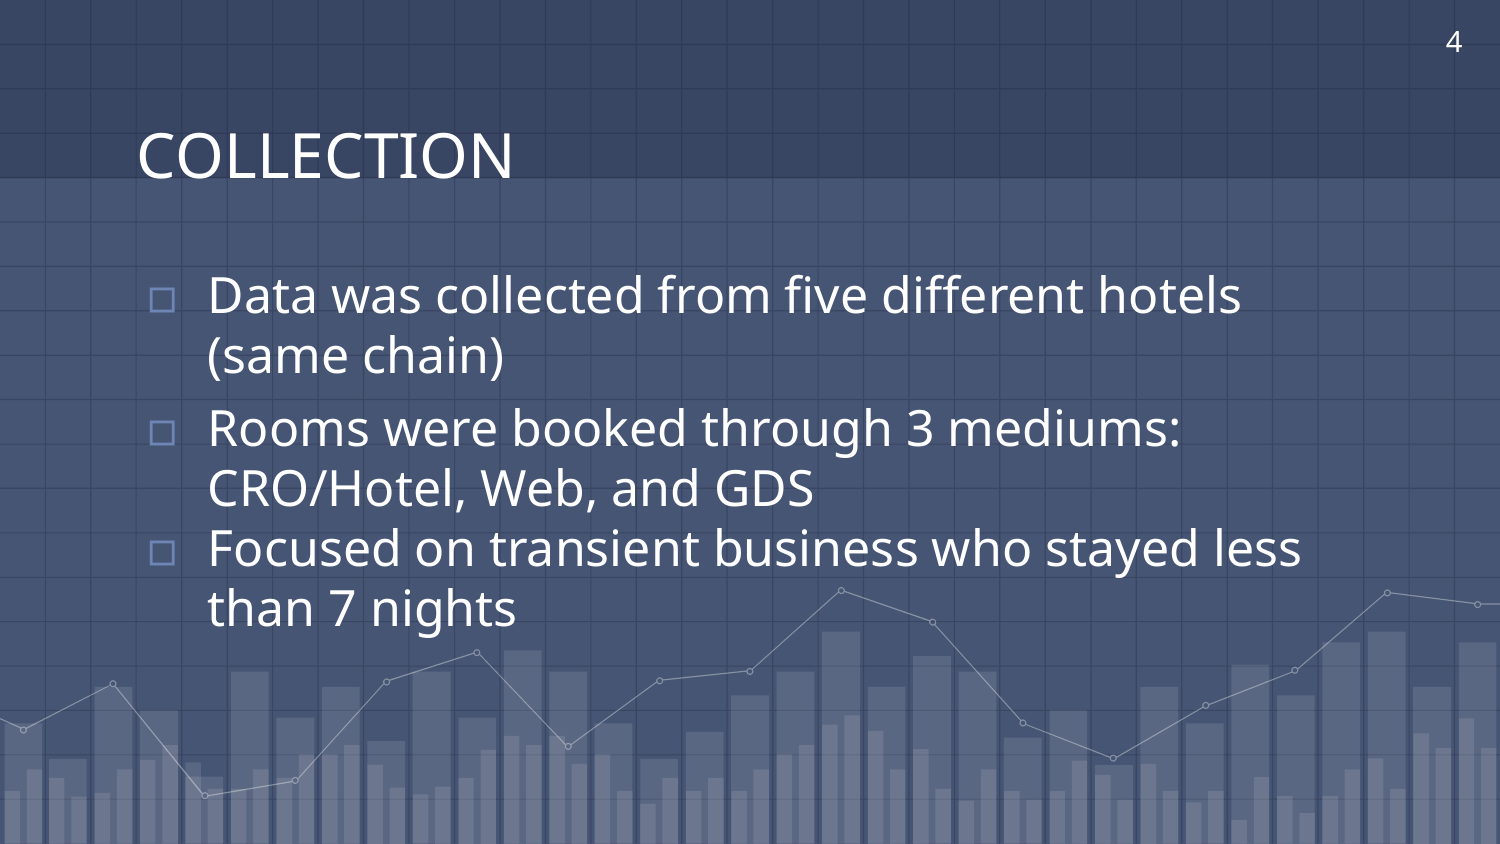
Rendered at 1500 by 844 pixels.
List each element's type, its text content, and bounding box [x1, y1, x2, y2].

slide_number 4 [1408, 0, 1500, 88]
list Data was collected from five different hotels (same chain) Rooms were booked through 3 mediums: CRO/Hotel, Web, and GDS Focused on transient business who stayed less than 7 nights [117, 249, 1379, 758]
title COLLECTION [121, 65, 1383, 207]
